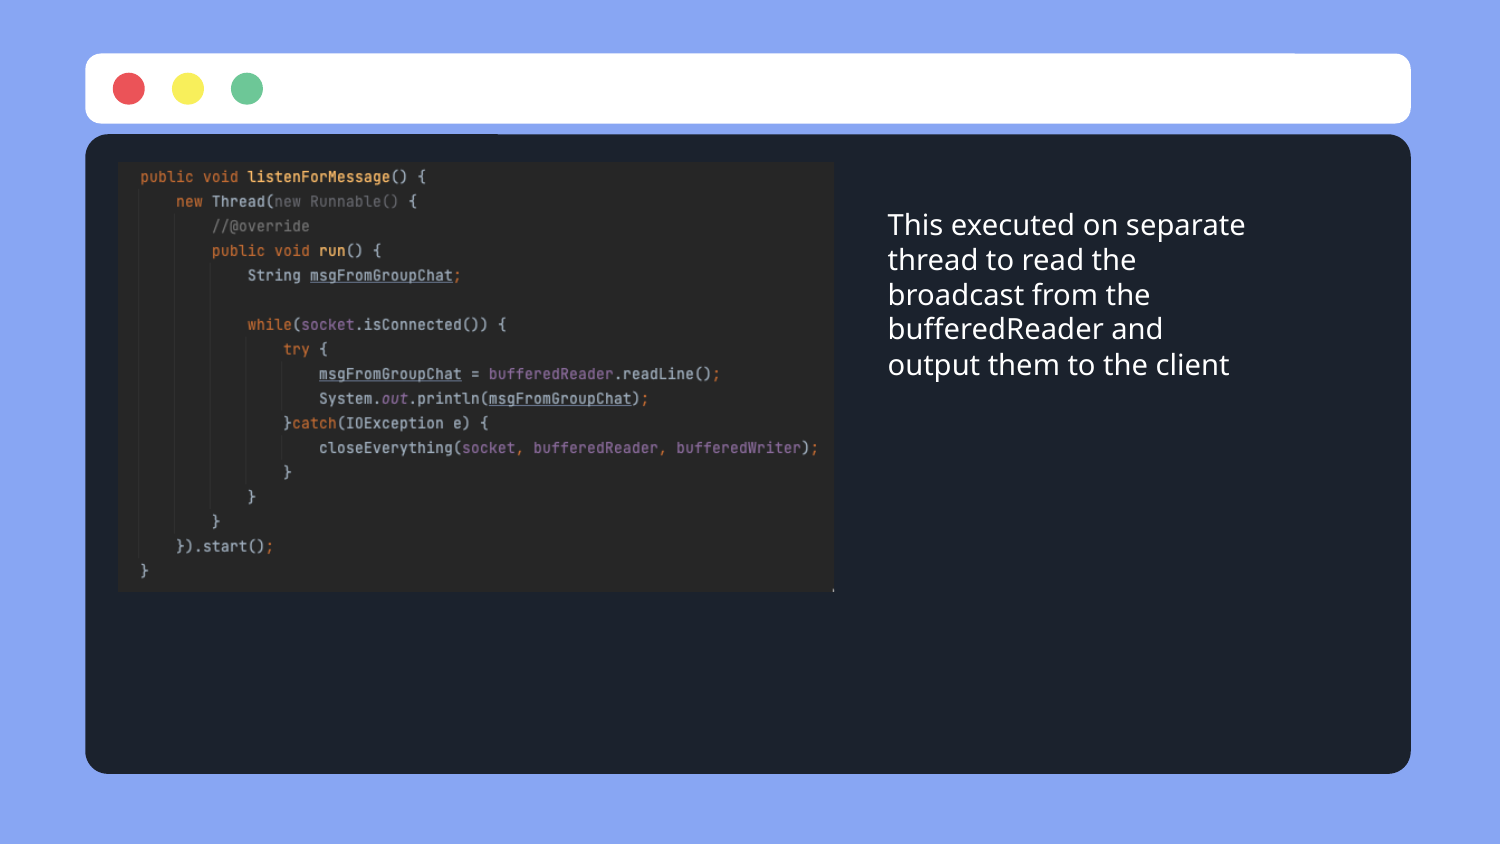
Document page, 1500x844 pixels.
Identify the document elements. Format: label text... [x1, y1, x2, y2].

picture [117, 162, 835, 592]
text_box This executed on separate thread to read the broadcast from the bufferedReader and output them to the client [872, 190, 1276, 396]
